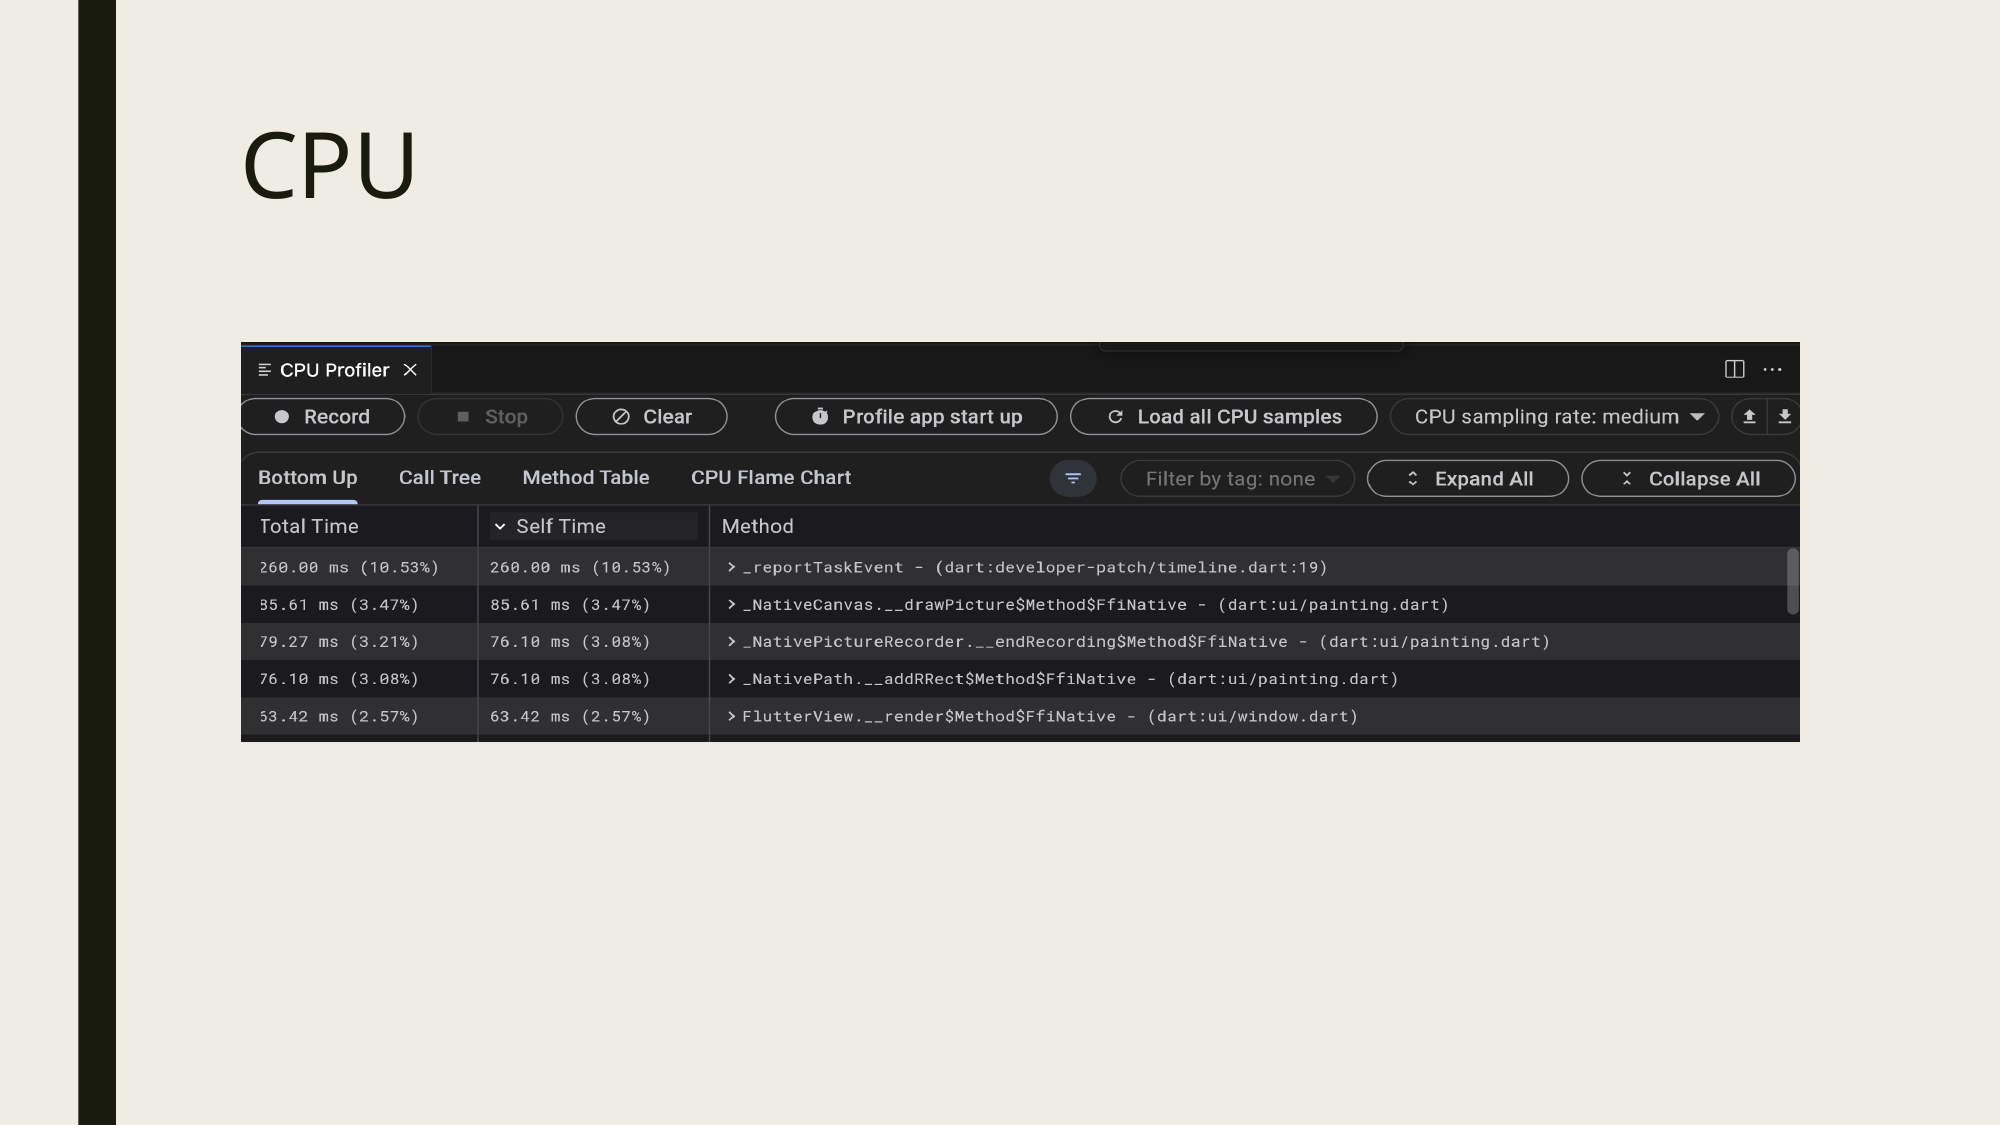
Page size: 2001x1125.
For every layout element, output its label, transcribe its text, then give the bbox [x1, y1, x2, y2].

title CPU [225, 112, 1800, 357]
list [241, 342, 1800, 742]
